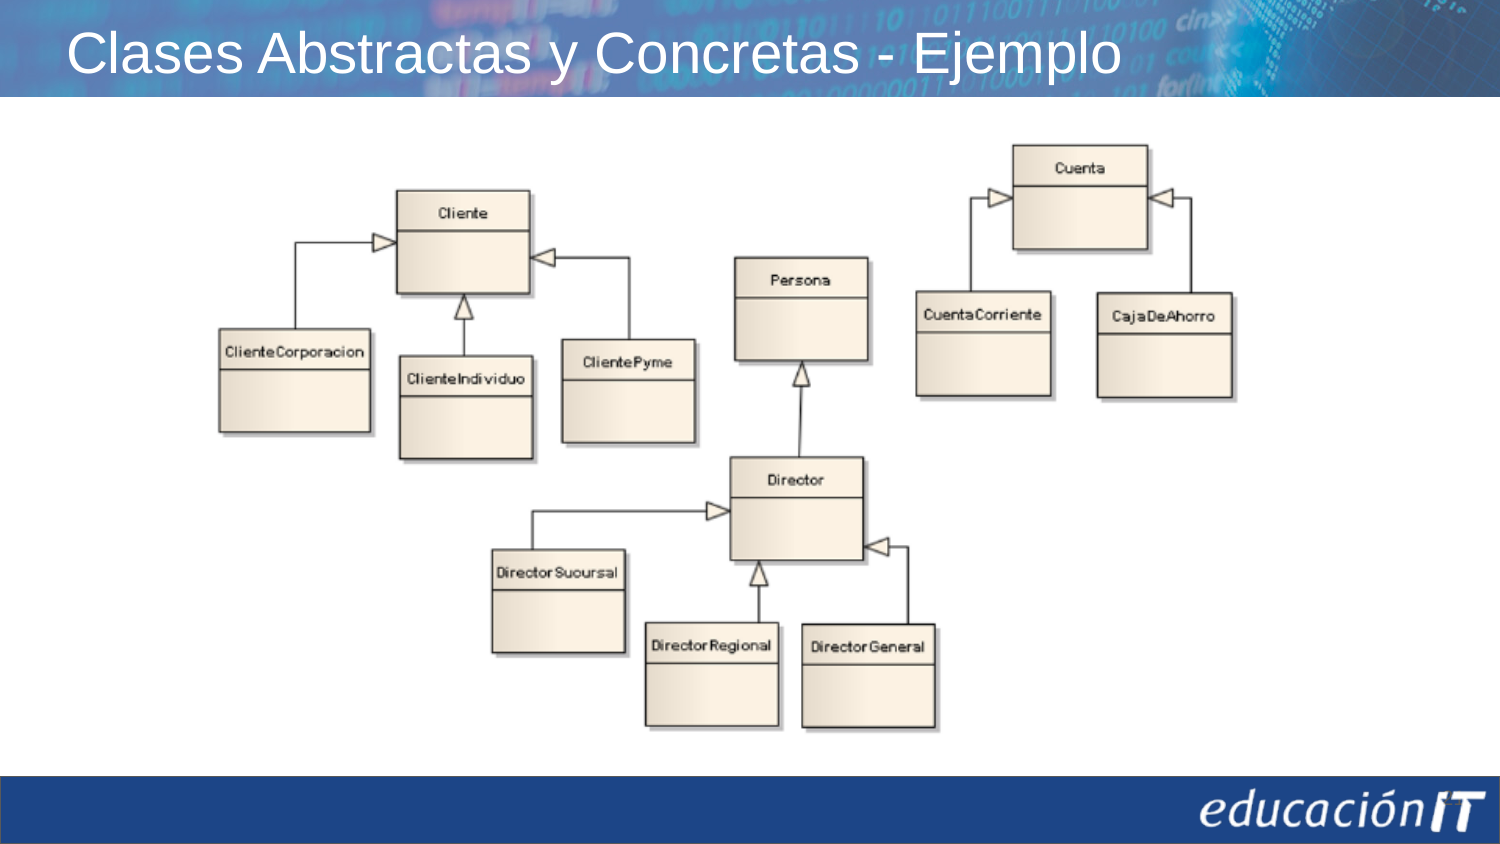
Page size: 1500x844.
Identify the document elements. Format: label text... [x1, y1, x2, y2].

picture [1272, 0, 1500, 97]
picture [187, 105, 1313, 738]
picture [1189, 777, 1497, 843]
picture [0, 0, 1229, 97]
title Clases Abstractas y Concretas - Ejemplo [51, 0, 1449, 94]
